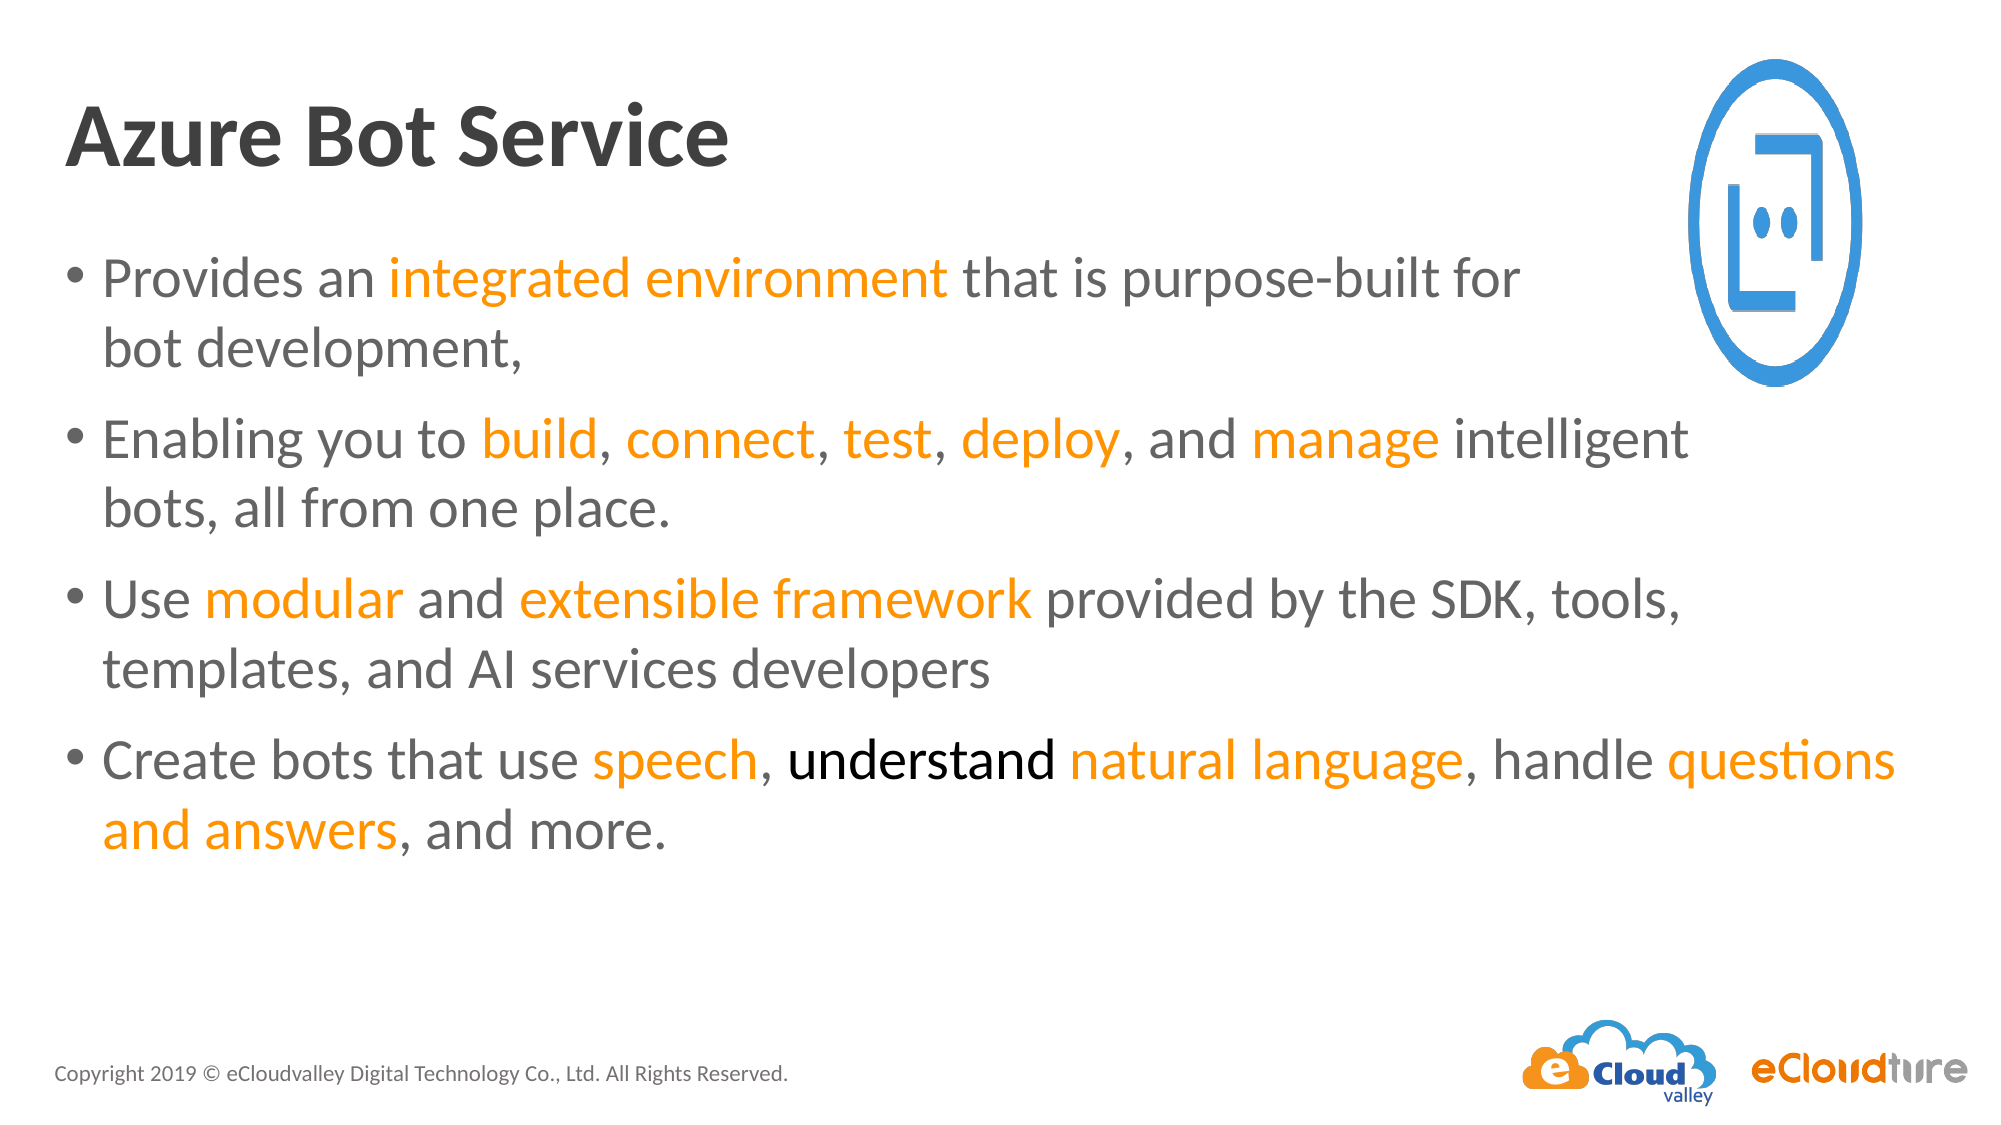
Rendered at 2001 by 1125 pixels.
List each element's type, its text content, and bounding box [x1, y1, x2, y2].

list Provides an integrated environment that is purpose-built for bot development, Enabling you to build, connect, test, deploy, and manage intelligent bots, all from one place. Use modular and extensible framework provided by the SDK, tools, templates, and AI services developers Create bots that use speech, understand natural language, handle questions and answers, and more. [50, 231, 1940, 1014]
picture [1609, 59, 1941, 387]
picture [1521, 1017, 1718, 1109]
title Azure Bot Service [50, 59, 1609, 214]
picture [1729, 1019, 1991, 1120]
